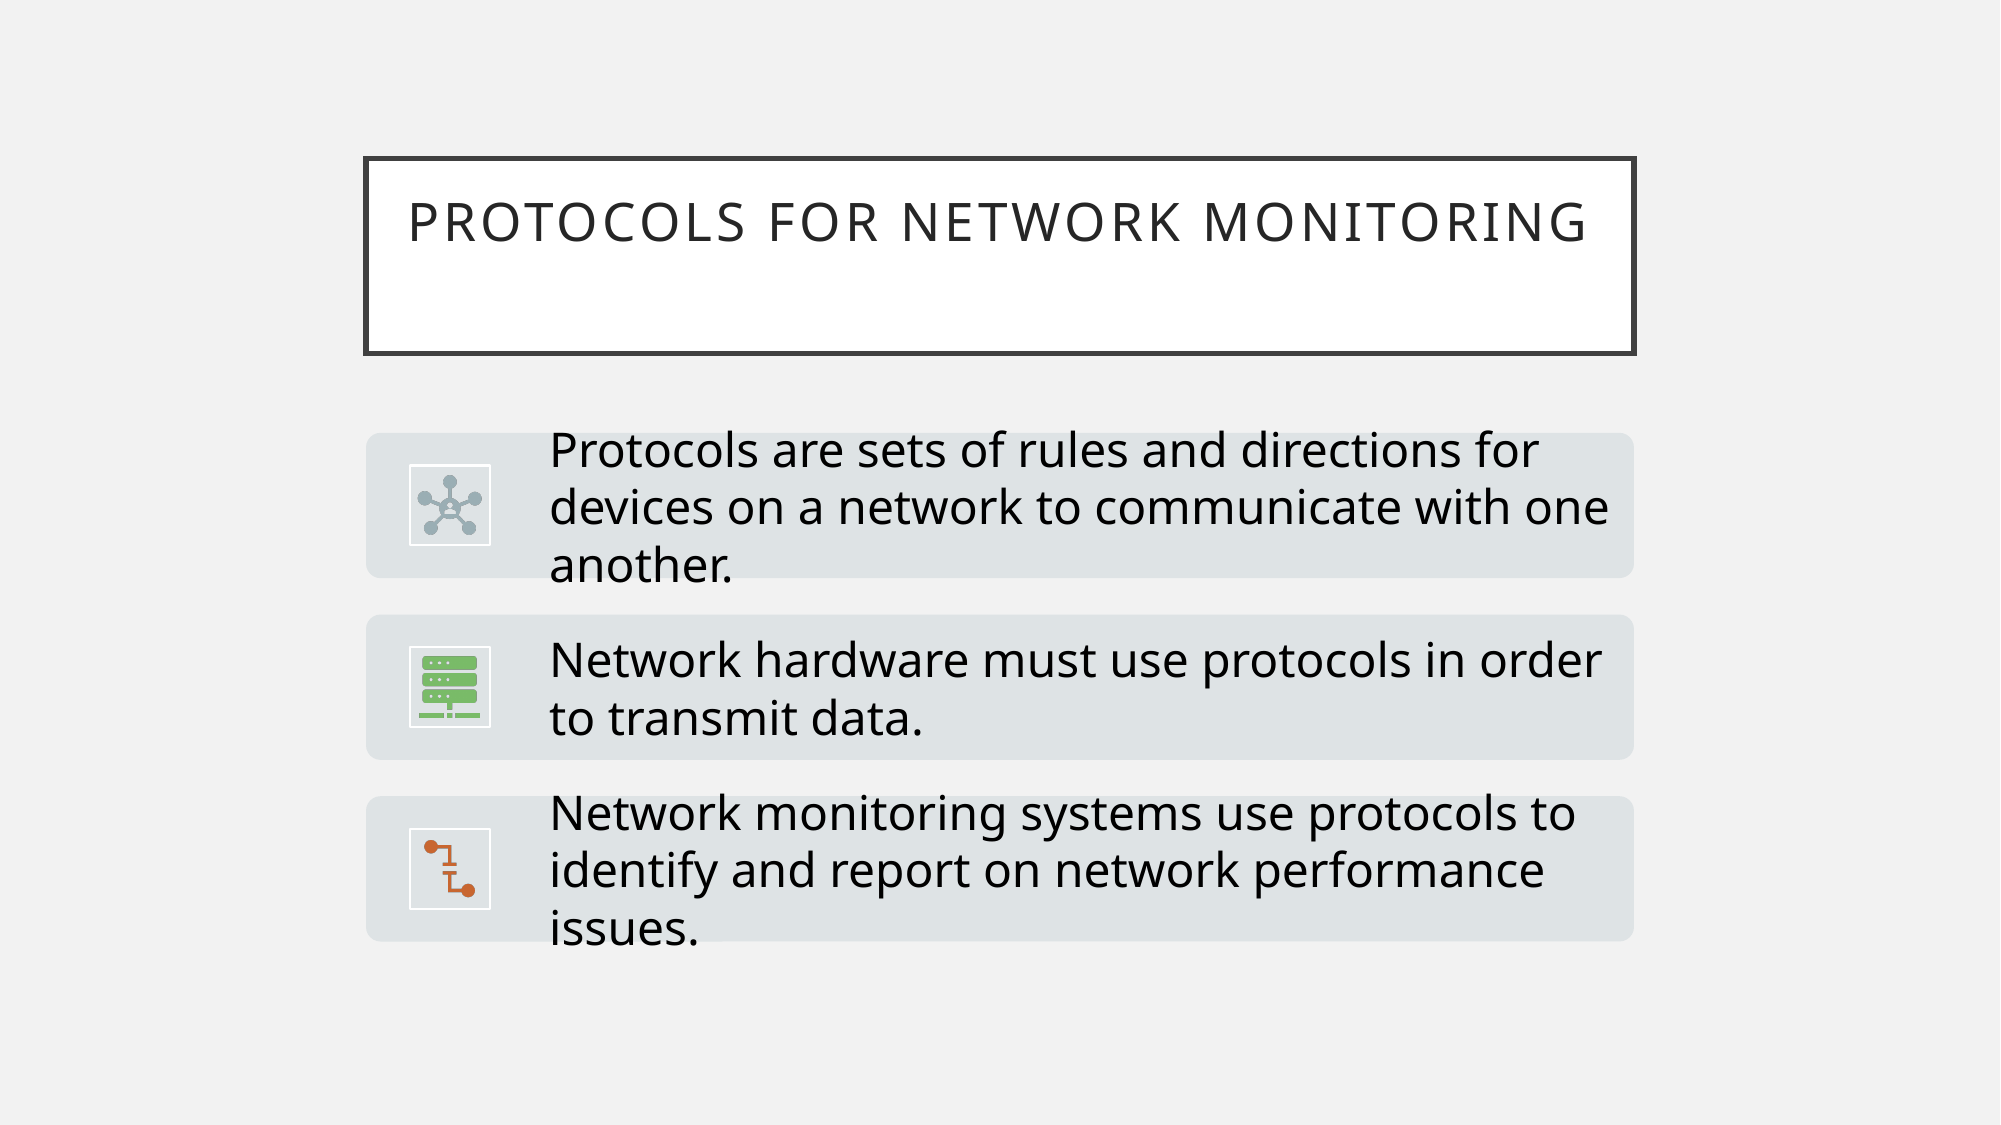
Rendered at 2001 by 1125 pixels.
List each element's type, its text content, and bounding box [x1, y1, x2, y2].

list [365, 432, 1634, 942]
title protocols for network monitoring [363, 156, 1637, 356]
